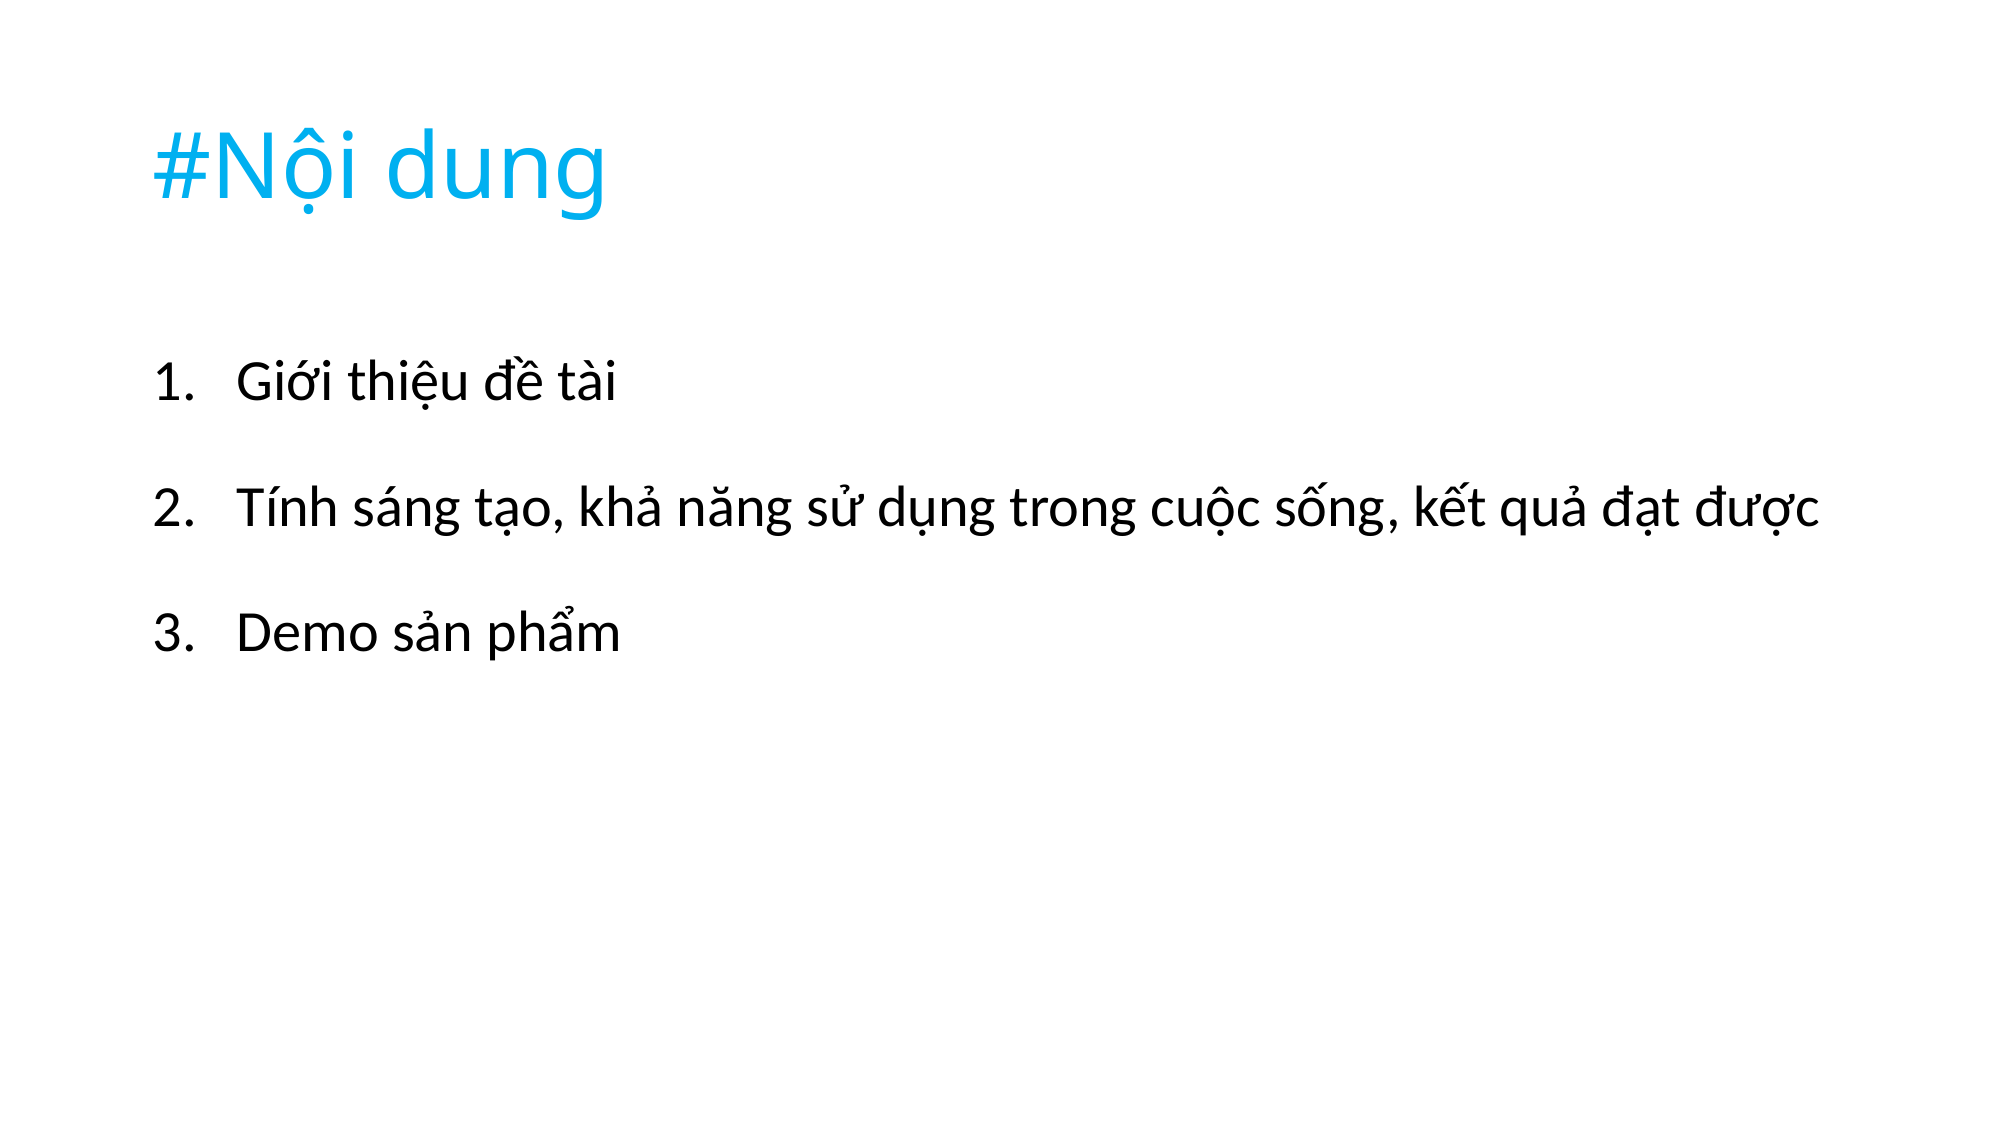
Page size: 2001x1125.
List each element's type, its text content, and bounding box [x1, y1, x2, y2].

title #Nội dung [137, 59, 1863, 278]
list Giới thiệu đề tài Tính sáng tạo, khả năng sử dụng trong cuộc sống, kết quả đạt được Demo sản phẩm [137, 299, 1863, 1014]
